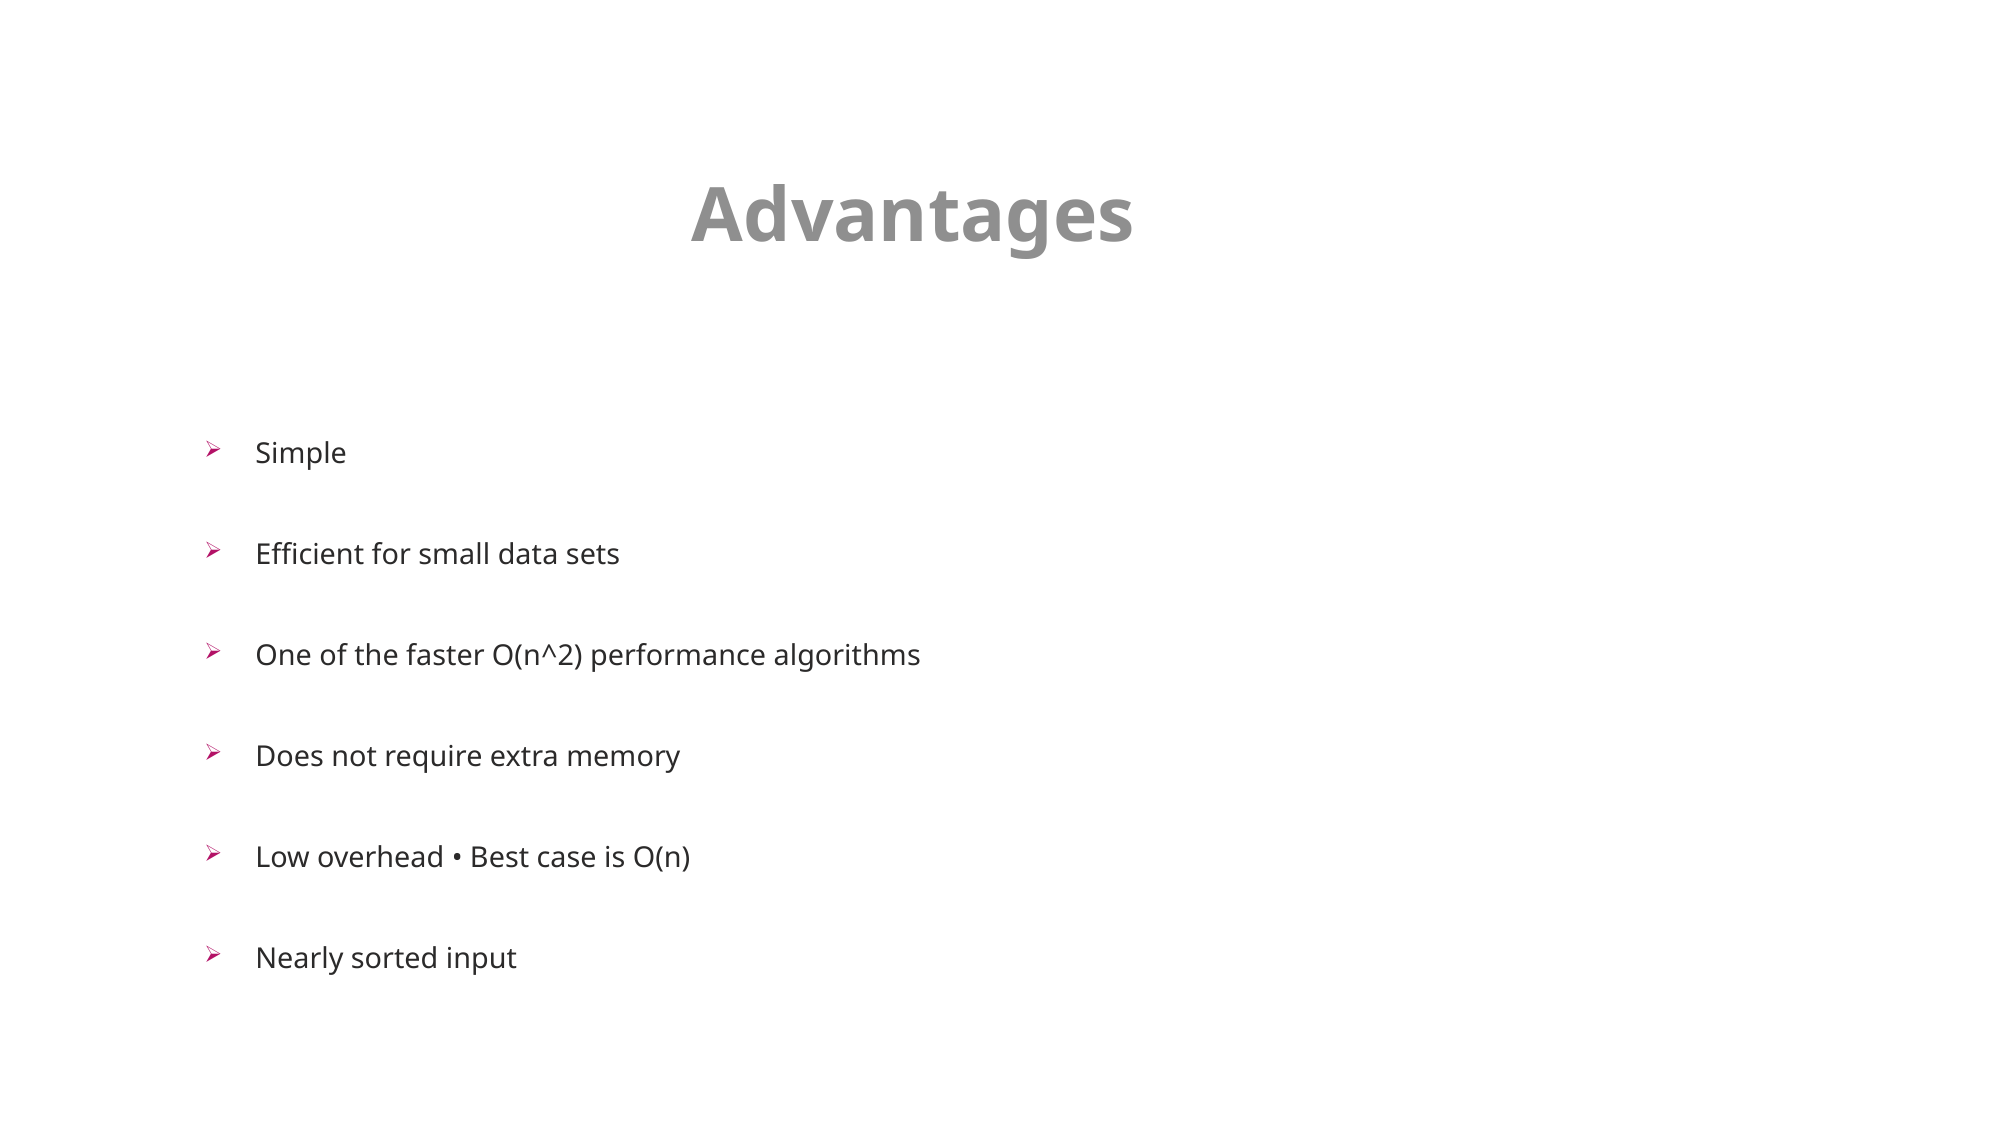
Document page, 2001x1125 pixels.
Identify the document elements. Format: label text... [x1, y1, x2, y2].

list Simple Efficient for small data sets One of the faster O(n^2) performance algorithms Does not require extra memory Low overhead • Best case is O(n) Nearly sorted input [189, 427, 1638, 988]
title Advantages [189, 159, 1627, 276]
